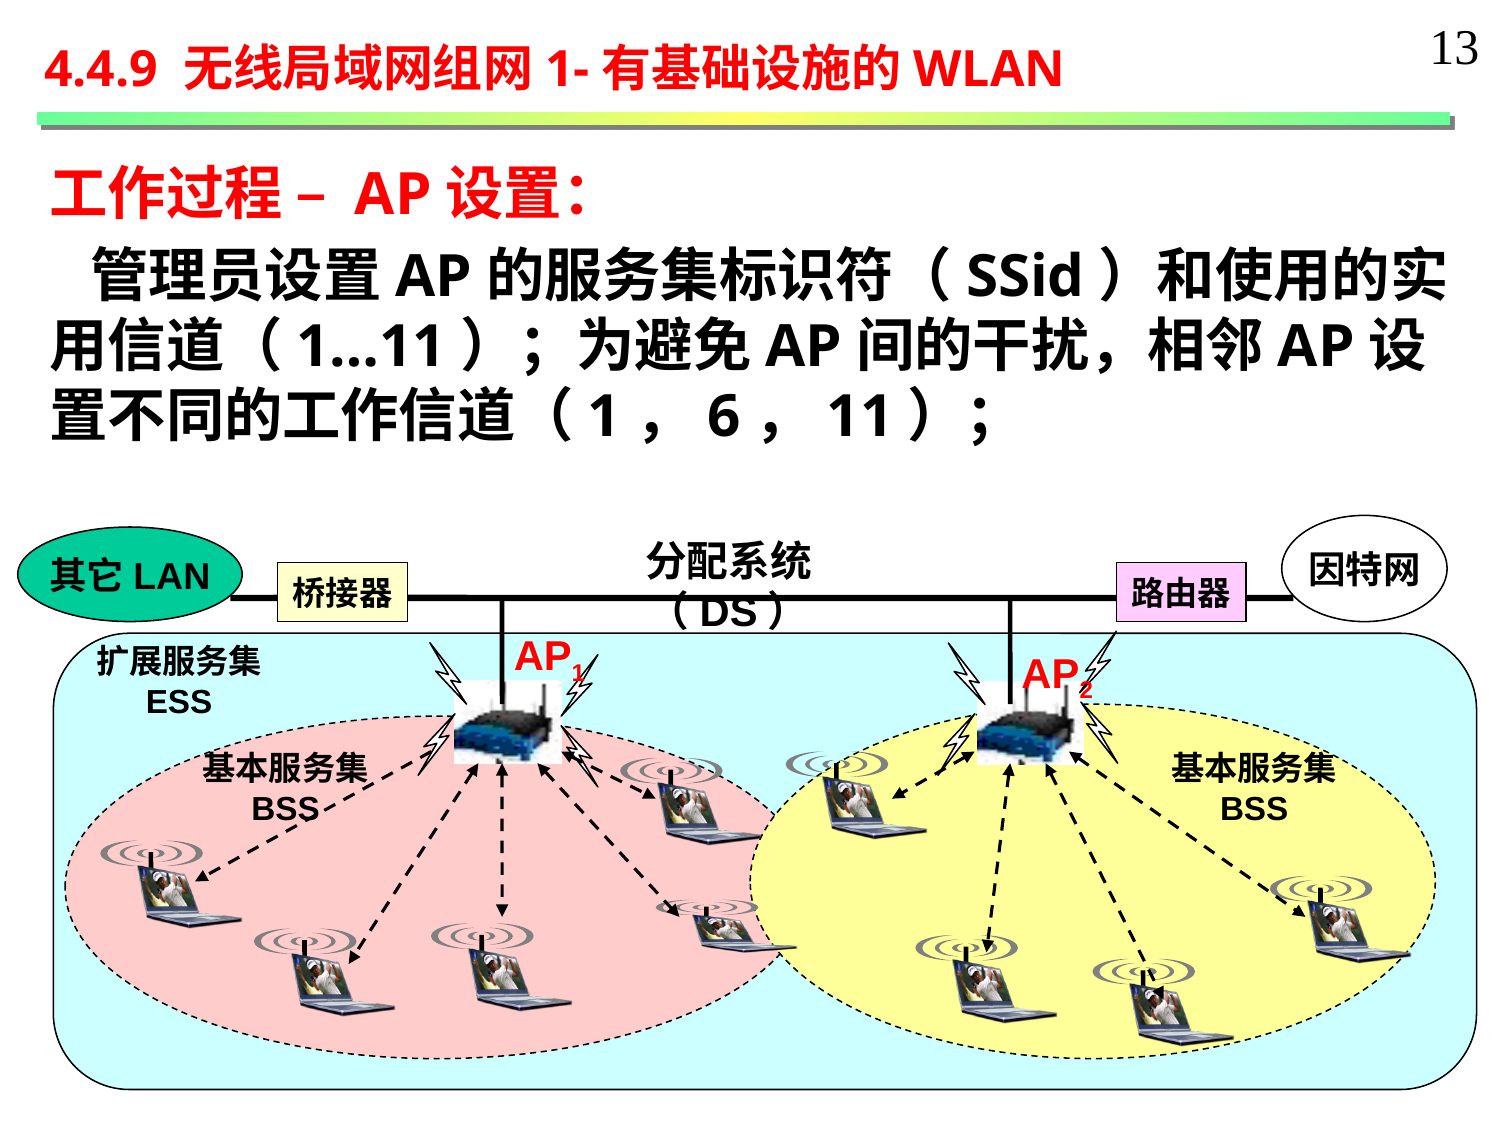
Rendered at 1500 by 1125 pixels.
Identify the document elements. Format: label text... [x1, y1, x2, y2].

text_box 13 [1414, 7, 1495, 82]
text_box [37, 112, 1450, 125]
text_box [17, 515, 1477, 1090]
text_box 工作过程 – AP设置： 管理员设置AP的服务集标识符（SSid）和使用的实用信道（1…11）；为避免AP间的干扰，相邻AP设置不同的工作信道（1，6，11）； [34, 148, 1471, 456]
text_box 4.4.9 无线局域网组网1-有基础设施的WLAN [29, 28, 1376, 104]
